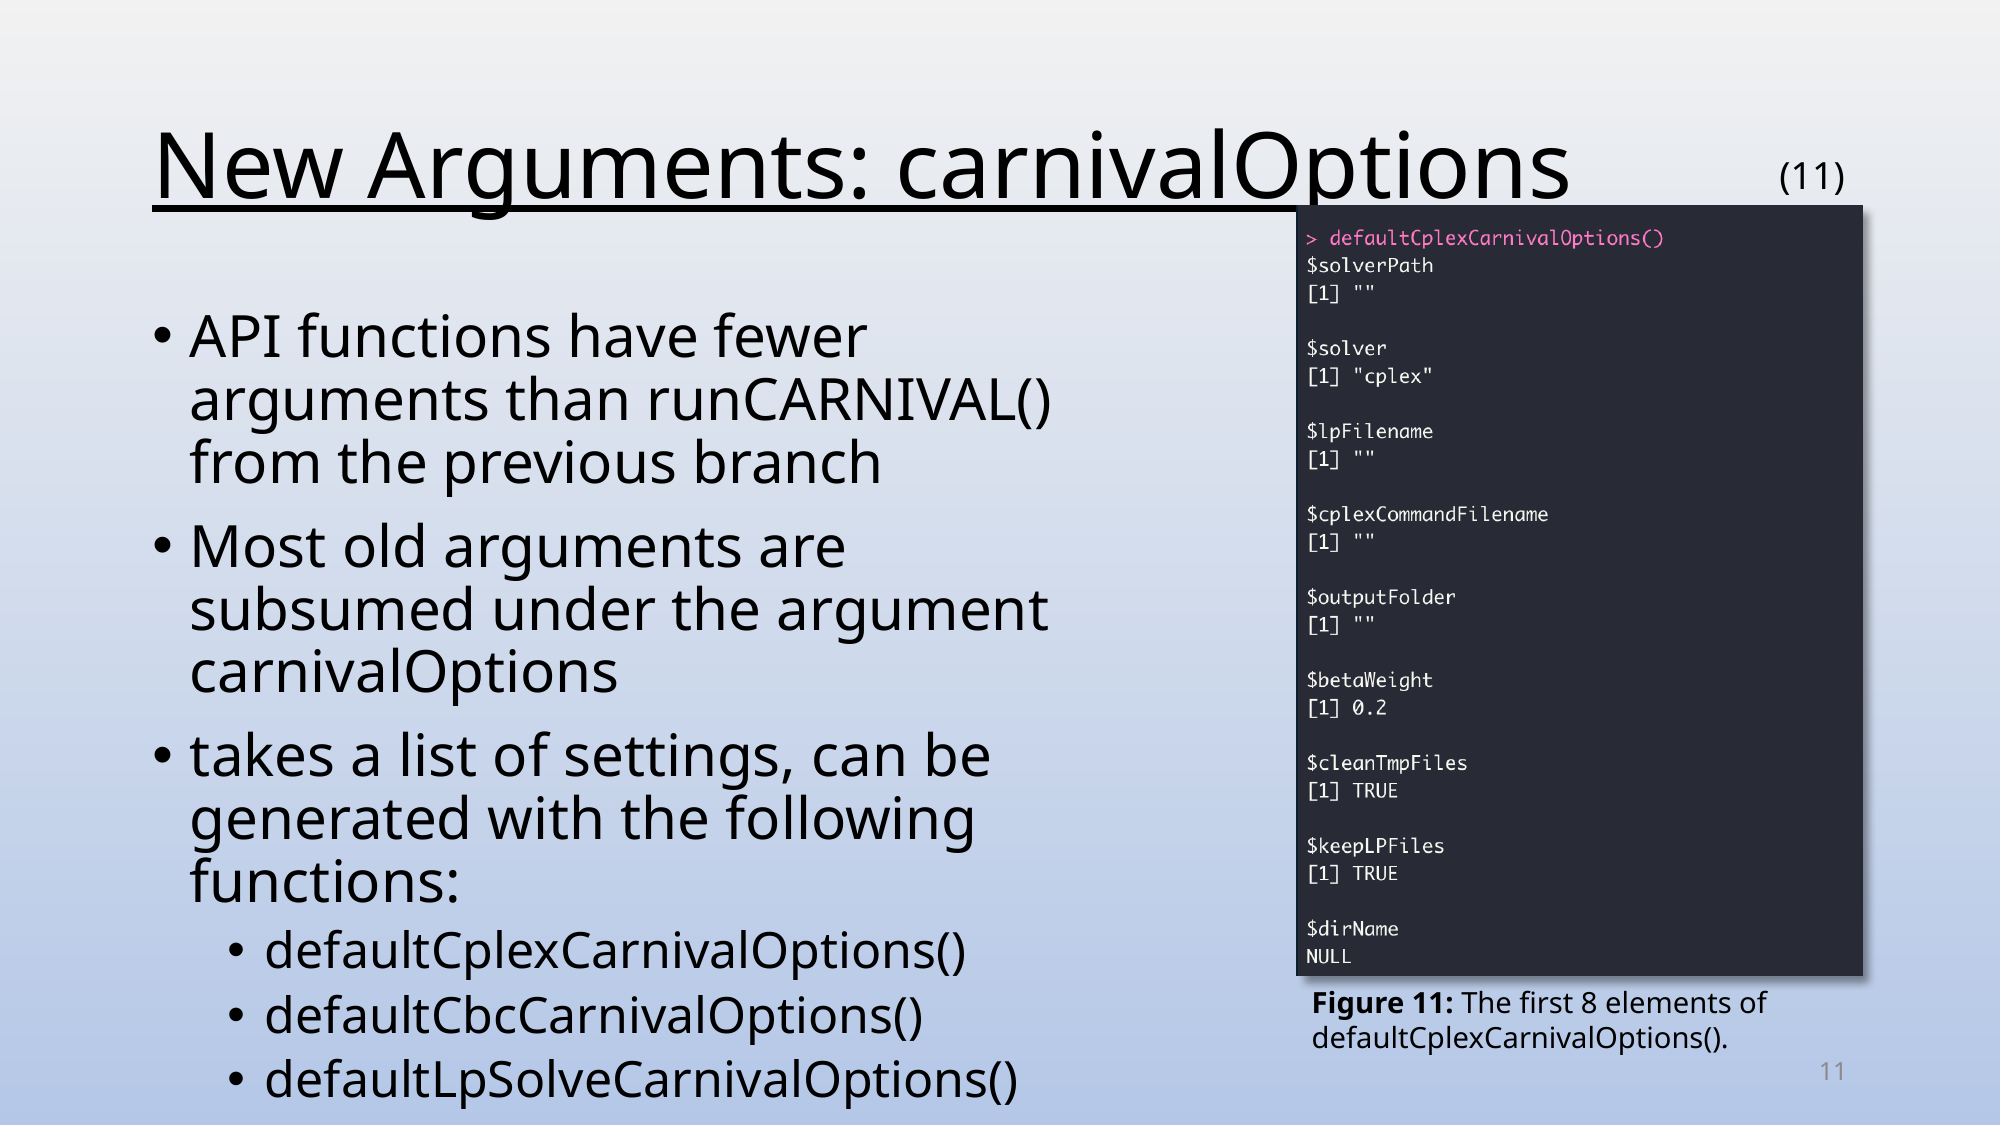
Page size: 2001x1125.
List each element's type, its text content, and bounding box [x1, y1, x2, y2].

text_box Figure 11: The first 8 elements of defaultCplexCarnivalOptions(). [1296, 976, 1863, 1062]
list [1296, 205, 1863, 976]
list API functions have fewer arguments than runCARNIVAL() from the previous branch Most old arguments are subsumed under the argument carnivalOptions takes a list of settings, can be generated with the following functions: defaultCplexCarnivalOptions() defaultCbcCarnivalOptions() defaultLpSolveCarnivalOptions() [137, 299, 1127, 1014]
slide_number 11 [1412, 1062, 1863, 1103]
title New Arguments: carnivalOptions [137, 59, 1863, 278]
text_box (11) [1764, 144, 1863, 205]
